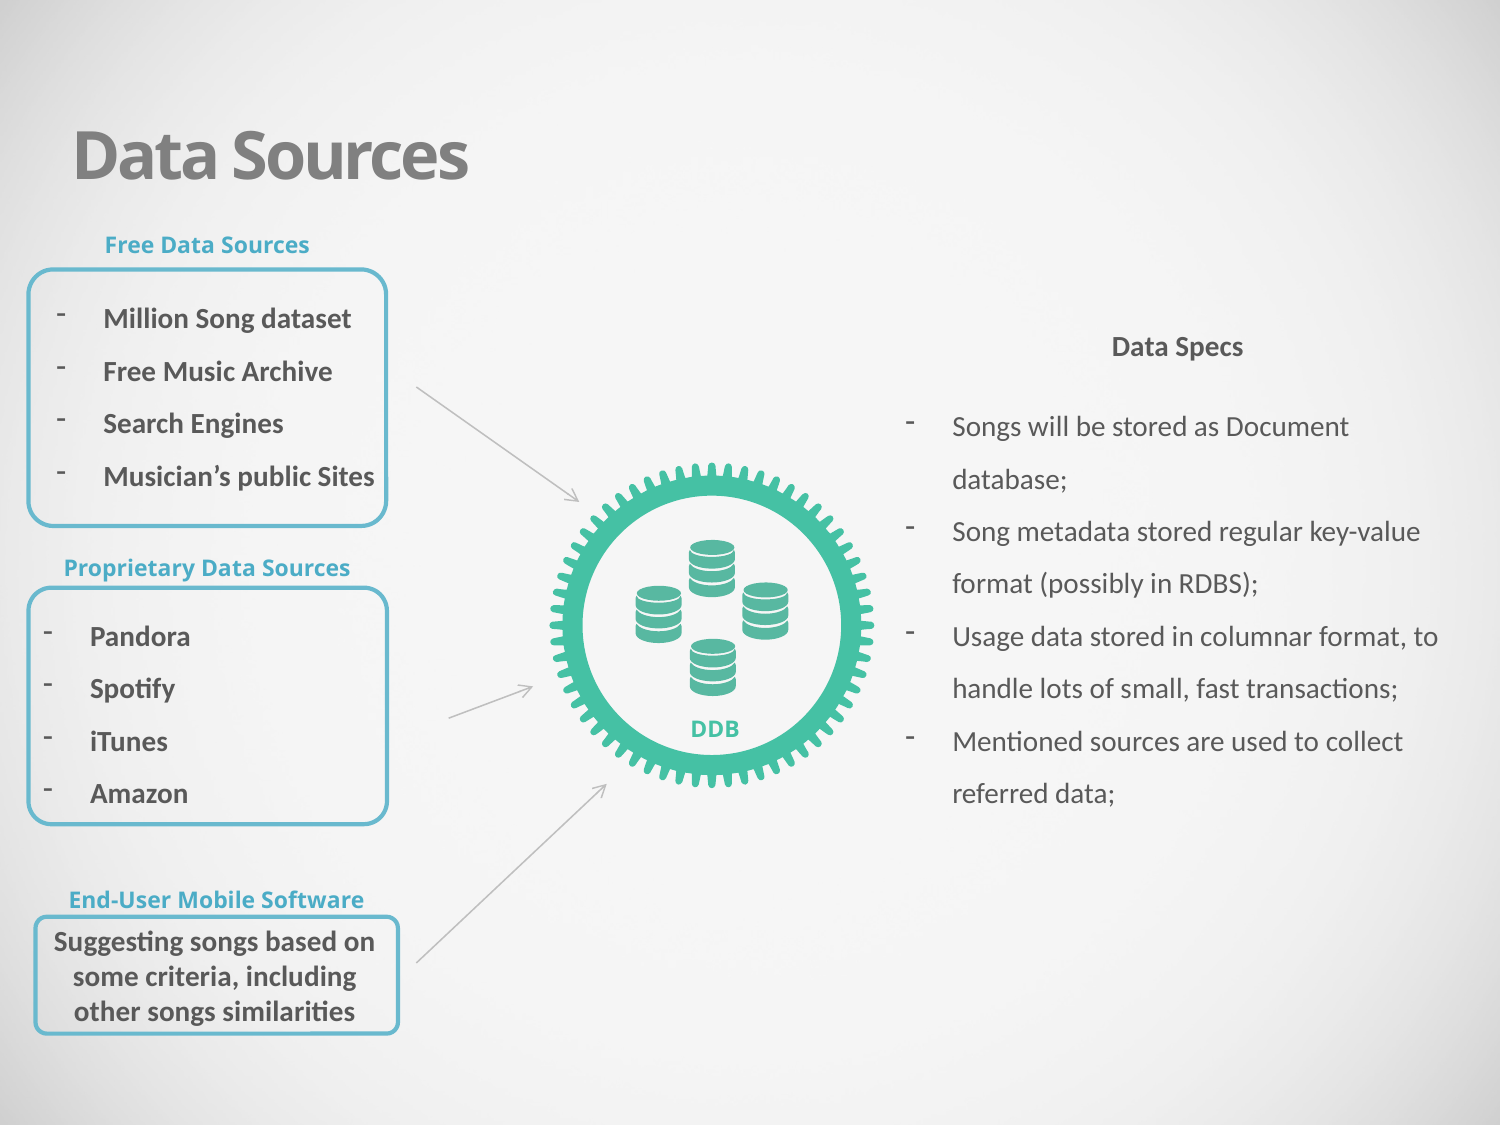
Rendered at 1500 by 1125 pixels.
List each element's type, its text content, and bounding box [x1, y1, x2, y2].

picture [0, 0, 1500, 1125]
text_box DDB [652, 710, 778, 746]
text_box [395, 917, 401, 1033]
text_box End-User Mobile Software [35, 881, 398, 917]
text_box Million Song dataset Free Music Archive Search Engines Musician’s public Sites [41, 274, 417, 500]
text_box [416, 783, 607, 964]
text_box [416, 388, 580, 503]
text_box [26, 267, 389, 529]
text_box [34, 586, 381, 592]
text_box [31, 817, 384, 827]
text_box Data Specs [1097, 319, 1284, 370]
text_box Suggesting songs based on some criteria, including other songs similarities [35, 914, 395, 1035]
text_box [742, 582, 789, 640]
text_box Songs will be stored as Document database; Song metadata stored regular key-value format (possibly in RDBS); Usage data stored in columnar format, to handle lots of small, fast transactions; Mentioned sources are used to collect referred data; [890, 382, 1469, 817]
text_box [689, 638, 736, 697]
text_box Proprietary Data Sources [28, 550, 387, 586]
text_box [549, 462, 875, 789]
text_box Data Sources [63, 109, 479, 197]
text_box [688, 539, 736, 598]
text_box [635, 585, 682, 644]
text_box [448, 686, 534, 719]
text_box Free Data Sources [28, 227, 387, 263]
text_box Pandora Spotify iTunes Amazon [28, 592, 403, 817]
